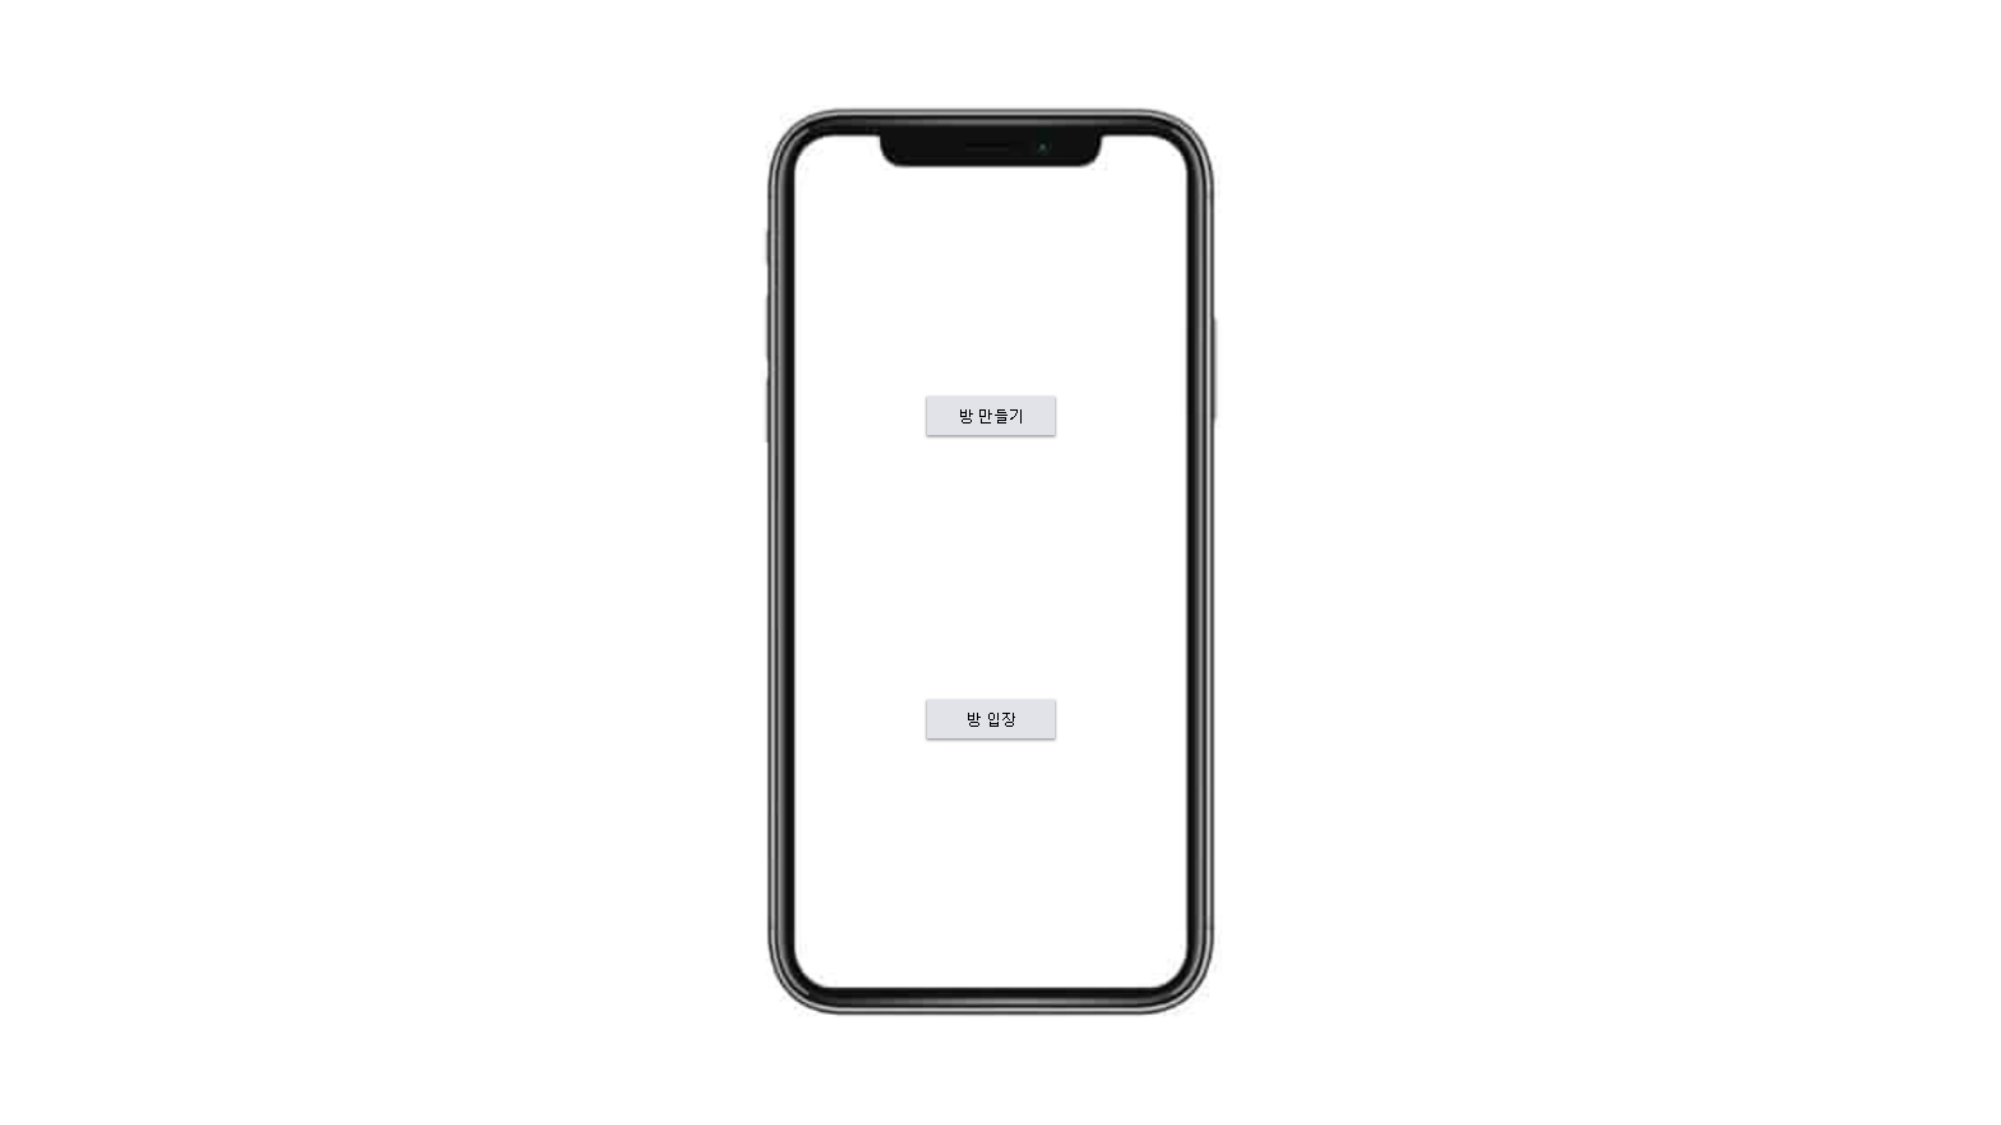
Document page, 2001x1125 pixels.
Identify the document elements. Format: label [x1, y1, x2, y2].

list [760, 105, 1240, 1020]
